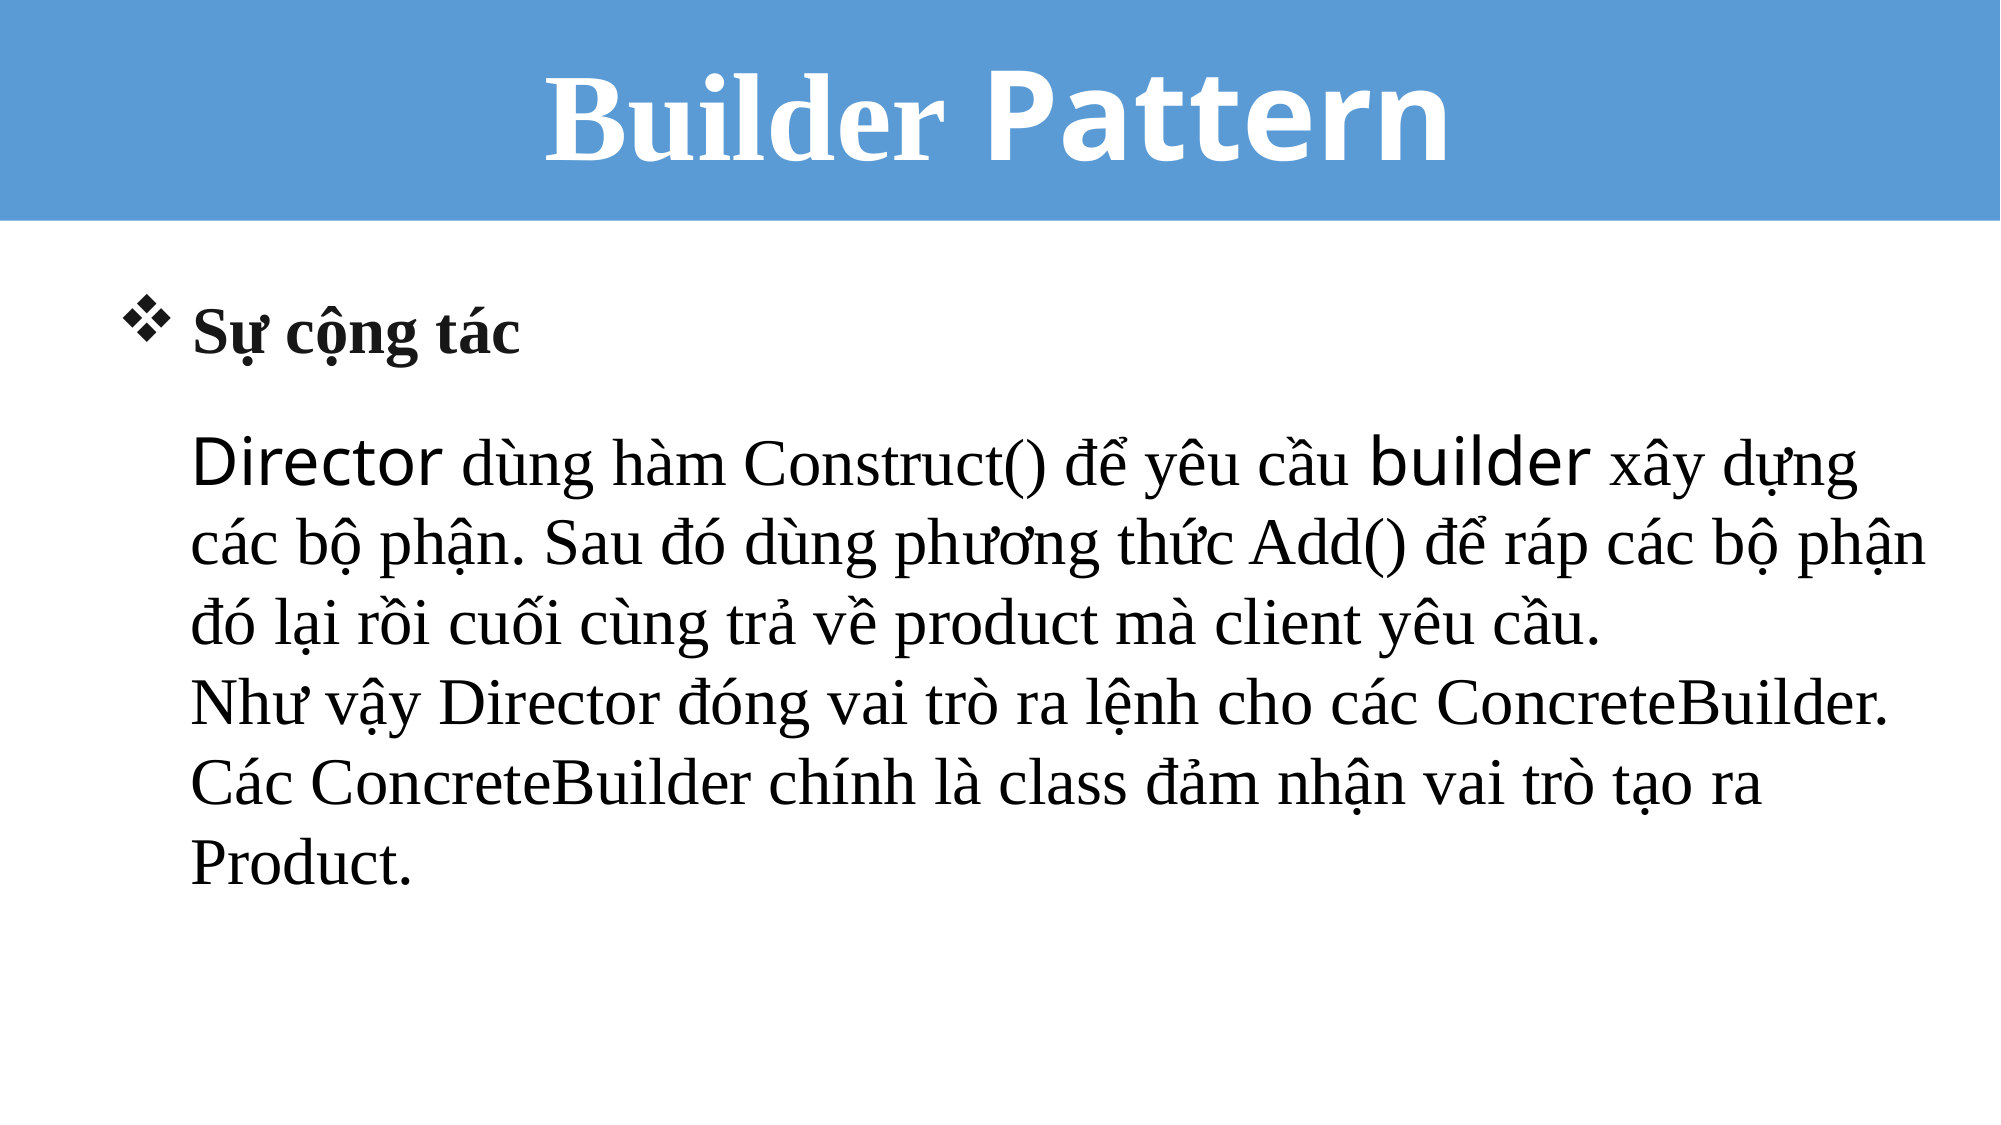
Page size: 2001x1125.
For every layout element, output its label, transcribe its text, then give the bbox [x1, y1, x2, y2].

text_box Builder Pattern [0, 0, 2000, 222]
text_box Director dùng hàm Construct() để yêu cầu builder xây dựng các bộ phận. Sau đó dùng phương thức Add() để ráp các bộ phận đó lại rồi cuối cùng trả về product mà client yêu cầu. Như vậy Director đóng vai trò ra lệnh cho các ConcreteBuilder. Các ConcreteBuilder chính là class đảm nhận vai trò tạo ra Product. [100, 410, 1977, 906]
text_box Sự cộng tác [102, 239, 537, 375]
